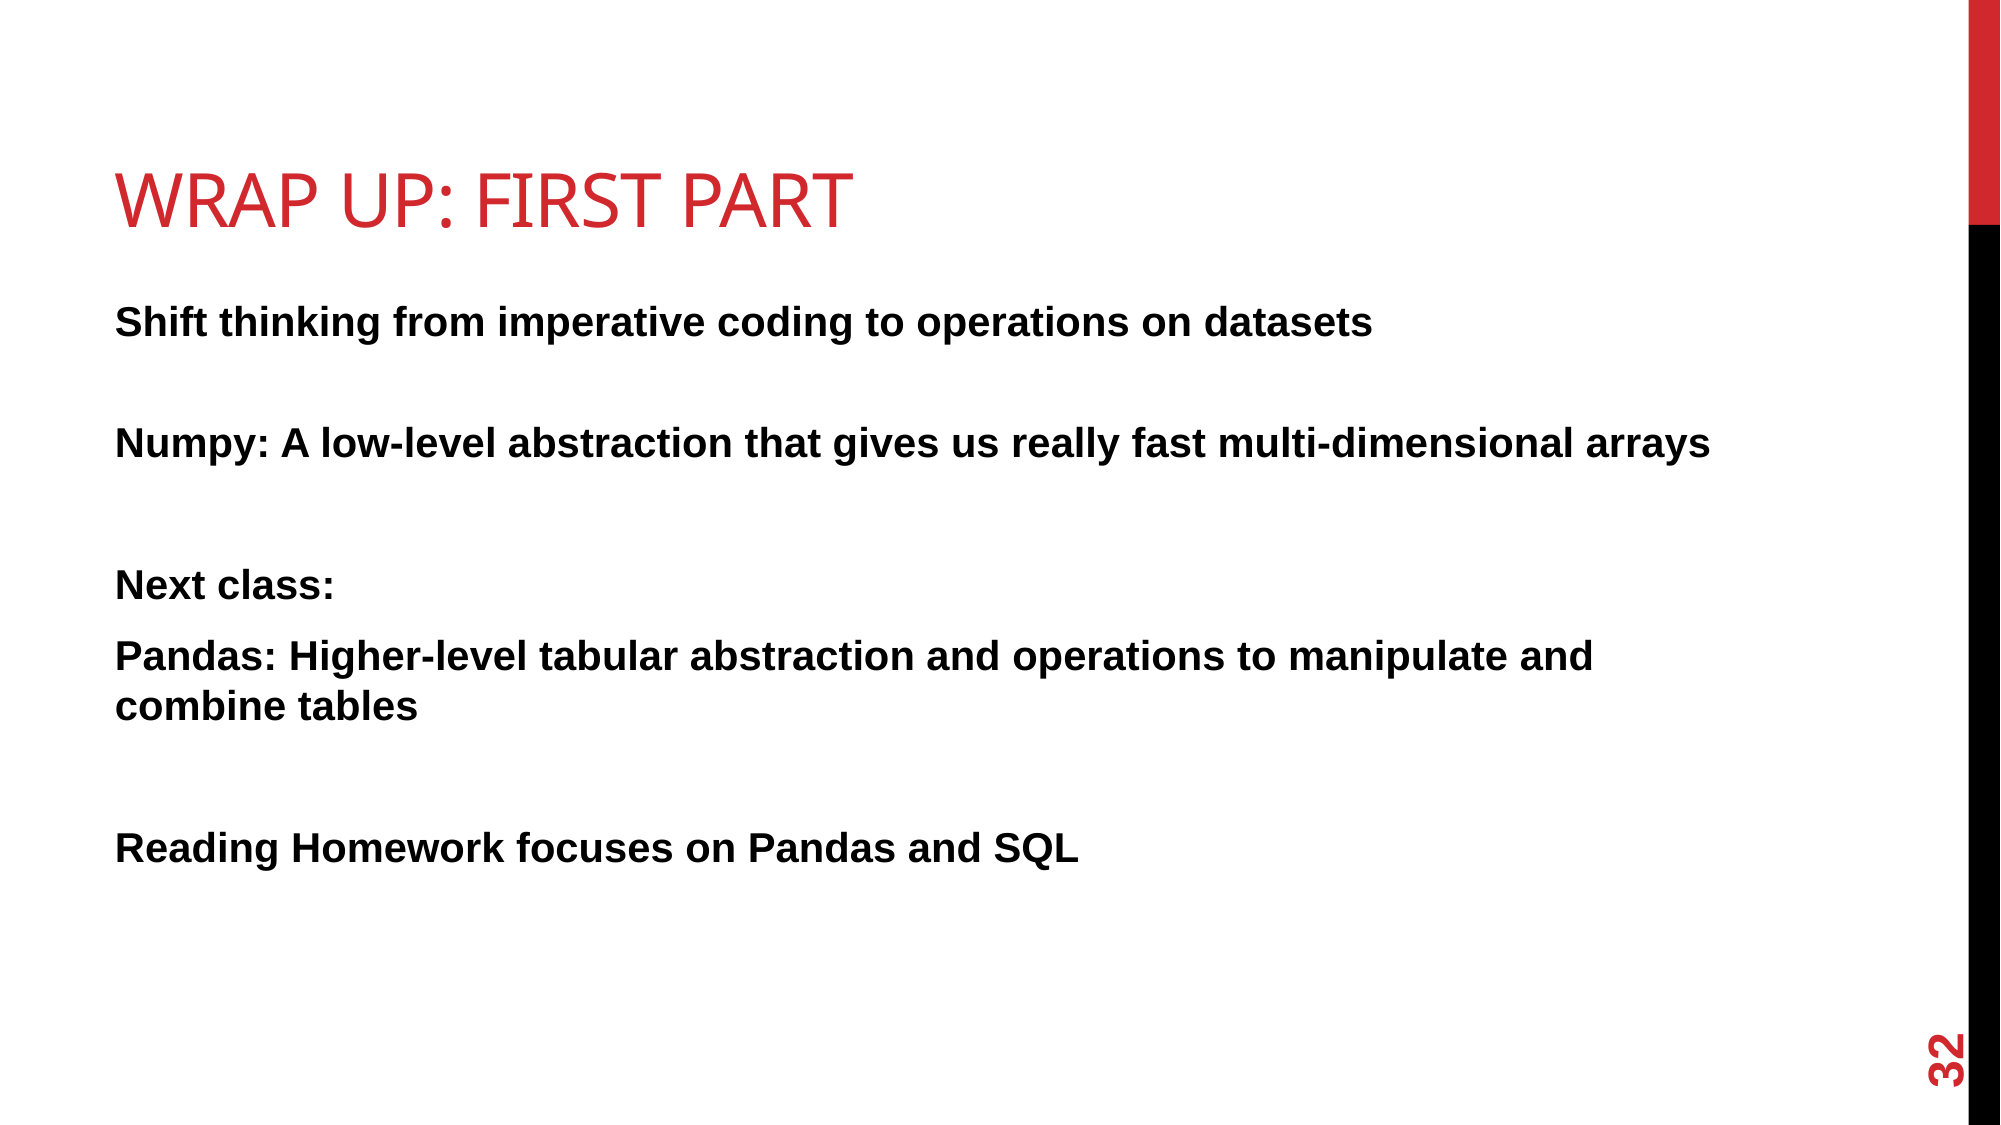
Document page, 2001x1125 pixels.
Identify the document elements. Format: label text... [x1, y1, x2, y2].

title Wrap up: First Part [99, 25, 1367, 250]
slide_number 32 [1903, 887, 1984, 1104]
list Shift thinking from imperative coding to operations on datasets Numpy: A low-level abstraction that gives us really fast multi-dimensional arrays Next class: Pandas: Higher-level tabular abstraction and operations to manipulate and combine tables Reading Homework focuses on Pandas and SQL [99, 287, 1767, 1005]
